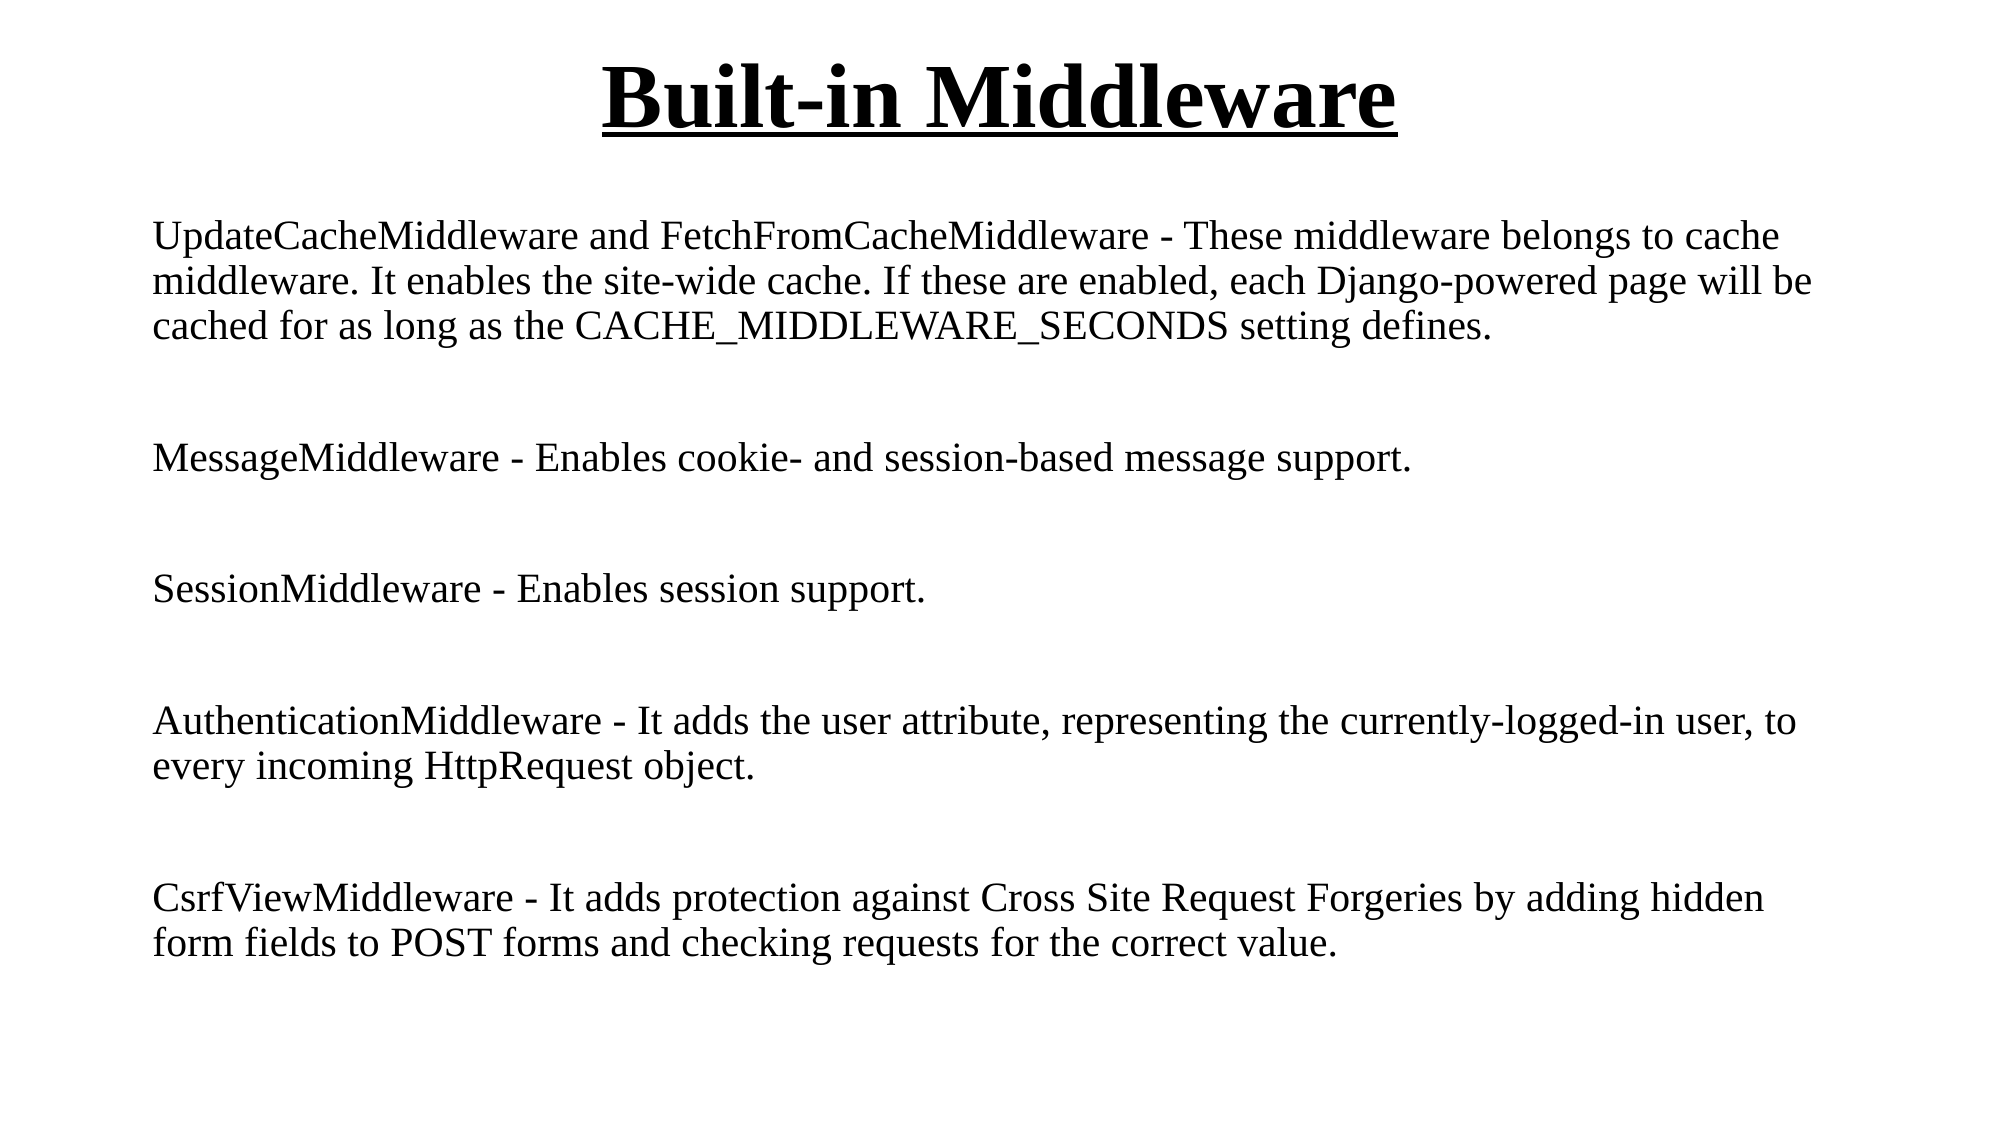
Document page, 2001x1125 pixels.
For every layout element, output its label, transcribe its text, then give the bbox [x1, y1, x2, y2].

title Built-in Middleware [137, 14, 1863, 181]
list UpdateCacheMiddleware and FetchFromCacheMiddleware - These middleware belongs to cache middleware. It enables the site-wide cache. If these are enabled, each Django-powered page will be cached for as long as the CACHE_MIDDLEWARE_SECONDS setting defines. MessageMiddleware - Enables cookie- and session-based message support. SessionMiddleware - Enables session support. AuthenticationMiddleware - It adds the user attribute, representing the currently-logged-in user, to every incoming HttpRequest object. CsrfViewMiddleware - It adds protection against Cross Site Request Forgeries by adding hidden form fields to POST forms and checking requests for the correct value. [137, 205, 1863, 1052]
